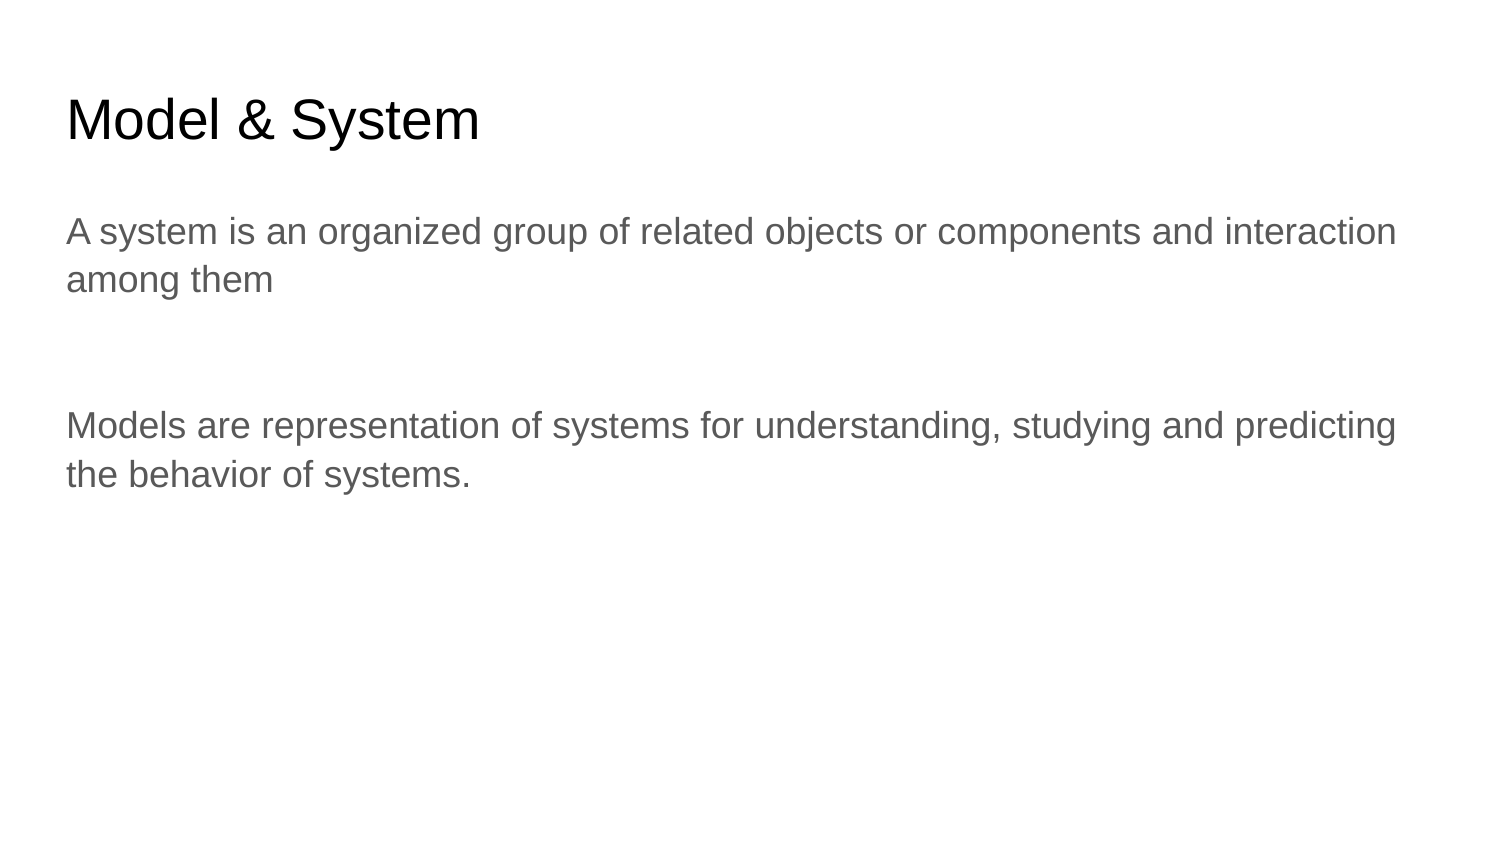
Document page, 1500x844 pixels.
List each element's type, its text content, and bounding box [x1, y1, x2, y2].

title Model & System [51, 72, 1449, 167]
list A system is an organized group of related objects or components and interaction among them Models are representation of systems for understanding, studying and predicting the behavior of systems. [51, 189, 1449, 750]
